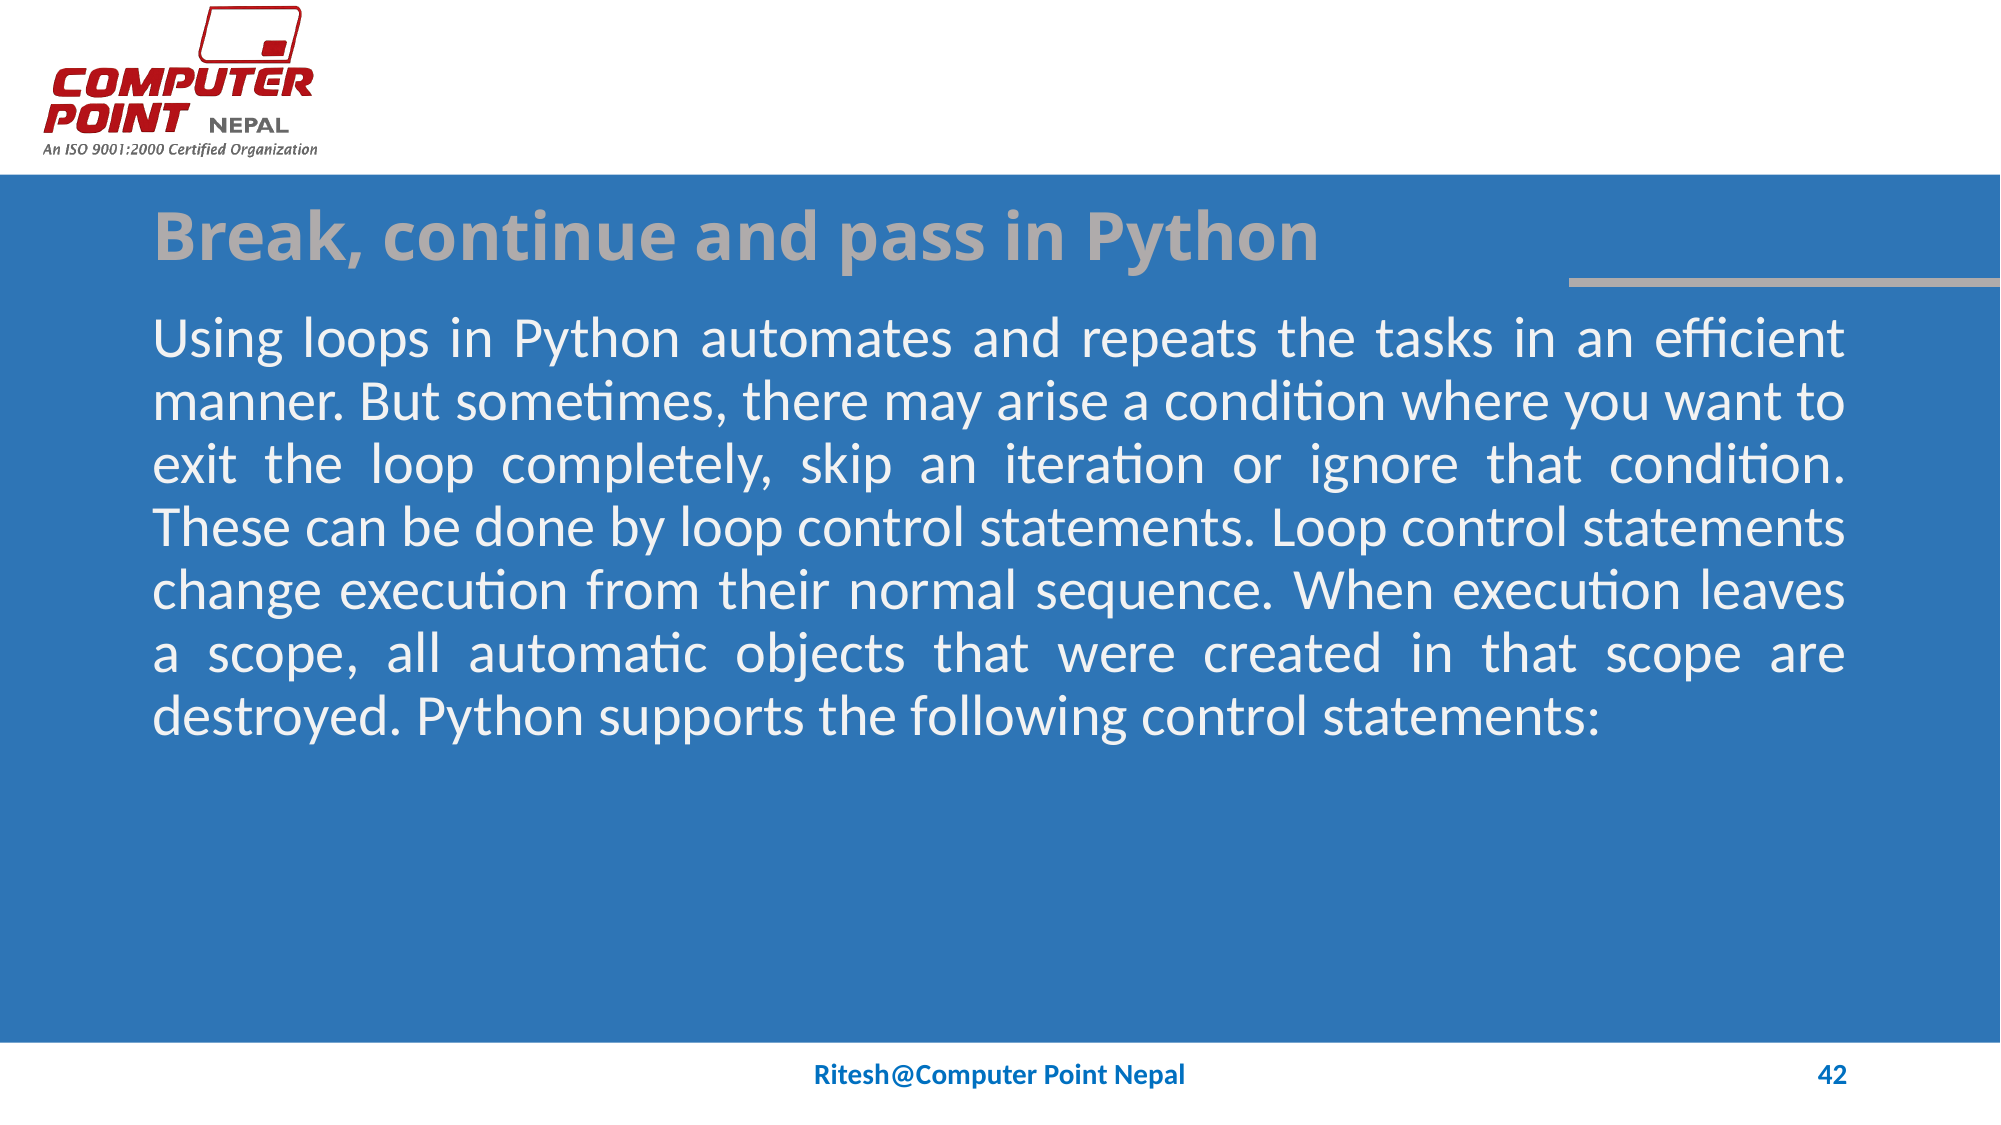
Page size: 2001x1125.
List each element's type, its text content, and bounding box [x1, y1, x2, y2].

list Using loops in Python automates and repeats the tasks in an efficient manner. But sometimes, there may arise a condition where you want to exit the loop completely, skip an iteration or ignore that condition. These can be done by loop control statements. Loop control statements change execution from their normal sequence. When execution leaves a scope, all automatic objects that were created in that scope are destroyed. Python supports the following control statements: [137, 299, 1863, 1014]
title Break, continue and pass in Python [137, 195, 1863, 283]
footer Ritesh@Computer Point Nepal [662, 1042, 1338, 1103]
picture [33, 0, 332, 166]
slide_number 42 [1412, 1042, 1863, 1103]
